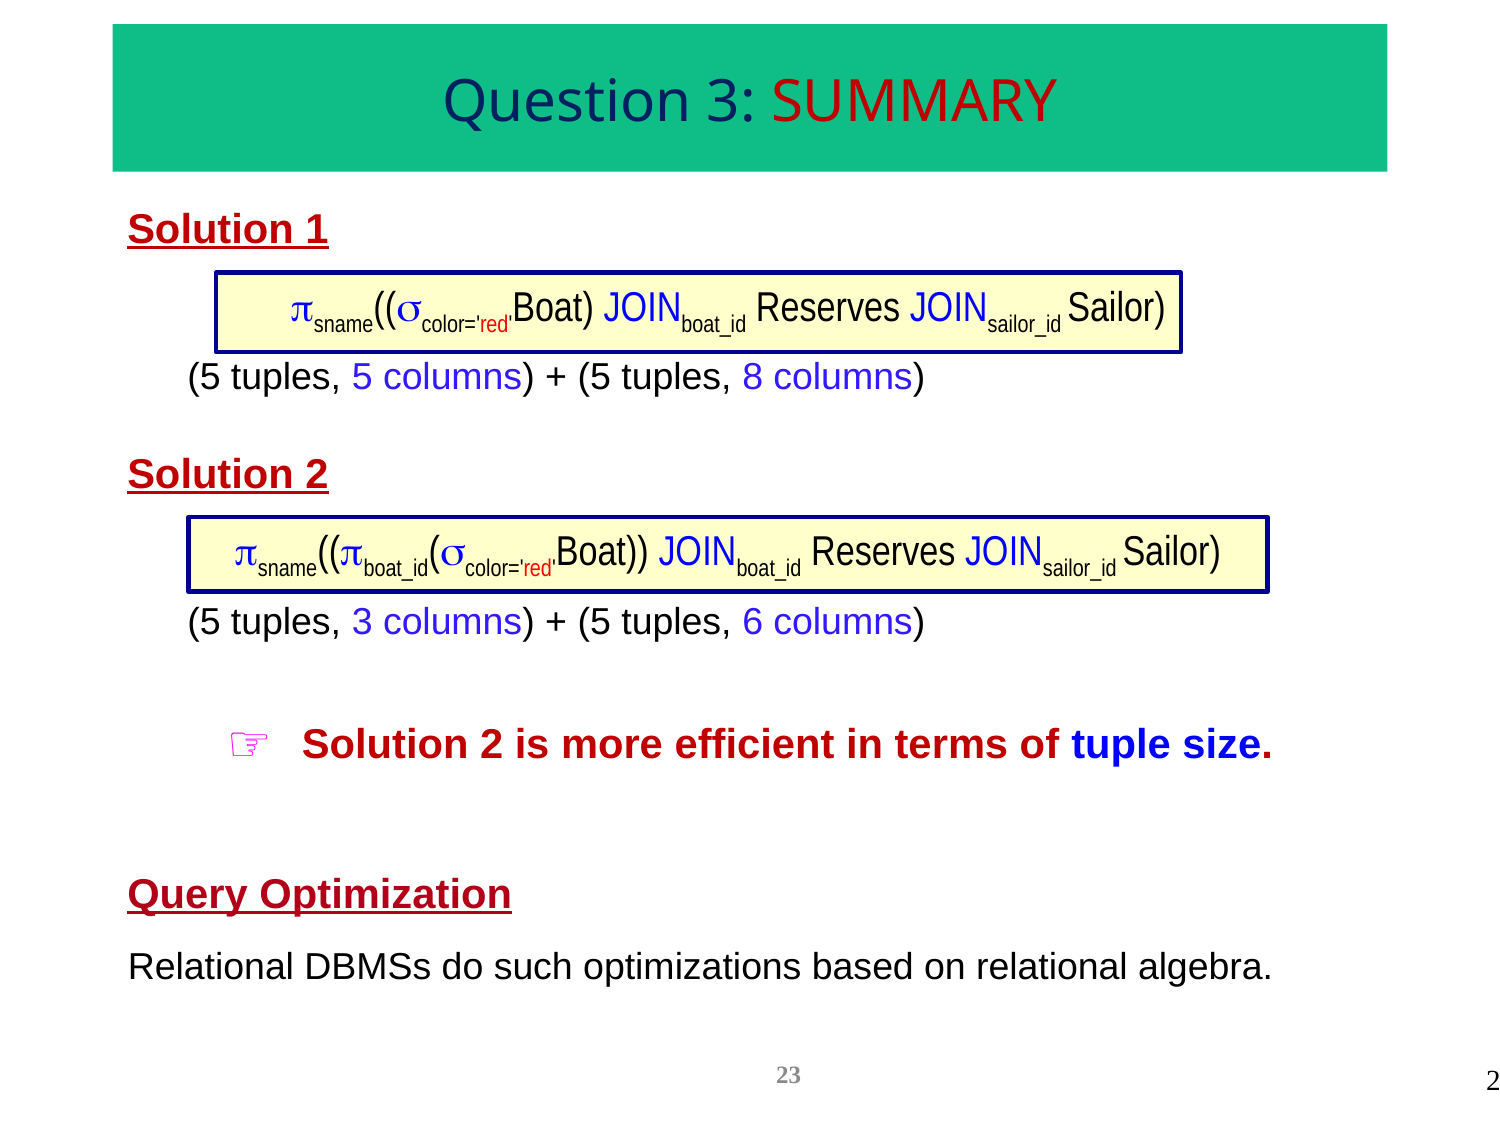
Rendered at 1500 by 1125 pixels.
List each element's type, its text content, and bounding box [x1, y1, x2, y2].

text_box sname((color='red'Boat) JOINboat_id Reserves JOINsailor_id Sailor) [216, 272, 1181, 352]
title Question 3: SUMMARY [112, 24, 1388, 172]
slide_number 23 [478, 1043, 816, 1104]
list Solution 1 (5 tuples, 5 columns) + (5 tuples, 8 columns) Solution 2 (5 tuples, 3 columns) + (5 tuples, 6 columns) Solution 2 is more efficient in terms of tuple size. Query Optimization Relational DBMSs do such optimizations based on relational algebra. [112, 195, 1388, 1020]
text_box sname((boat_id(color='red'Boat)) JOINboat_id Reserves JOINsailor_id Sailor) [188, 516, 1268, 592]
